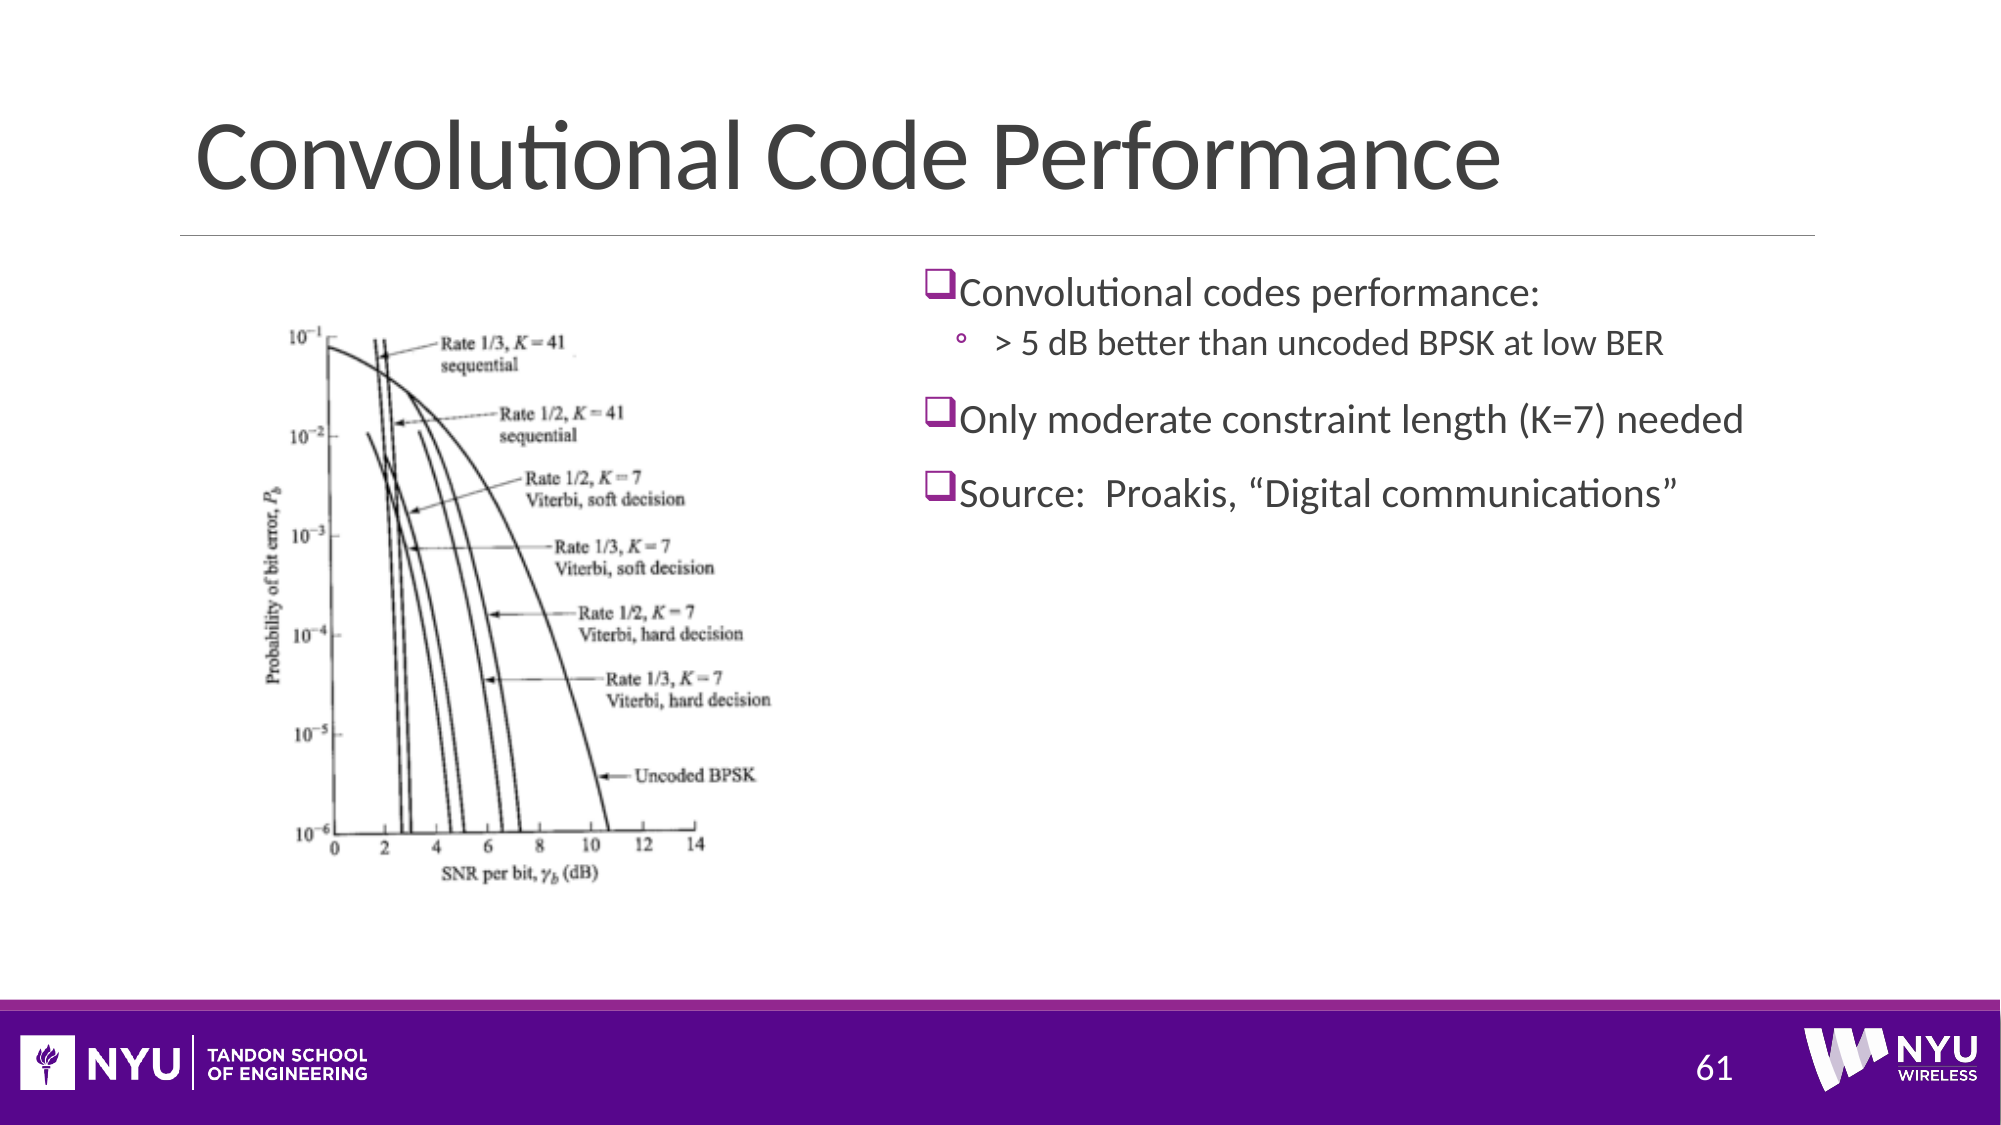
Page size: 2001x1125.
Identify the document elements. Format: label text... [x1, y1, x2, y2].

list Convolutional codes performance: > 5 dB better than uncoded BPSK at low BER Only moderate constraint length (K=7) needed Source: Proakis, “Digital communications” [922, 262, 1784, 988]
picture [30, 246, 971, 962]
slide_number 61 [1533, 1035, 1749, 1096]
title Convolutional Code Performance [180, 47, 1830, 218]
